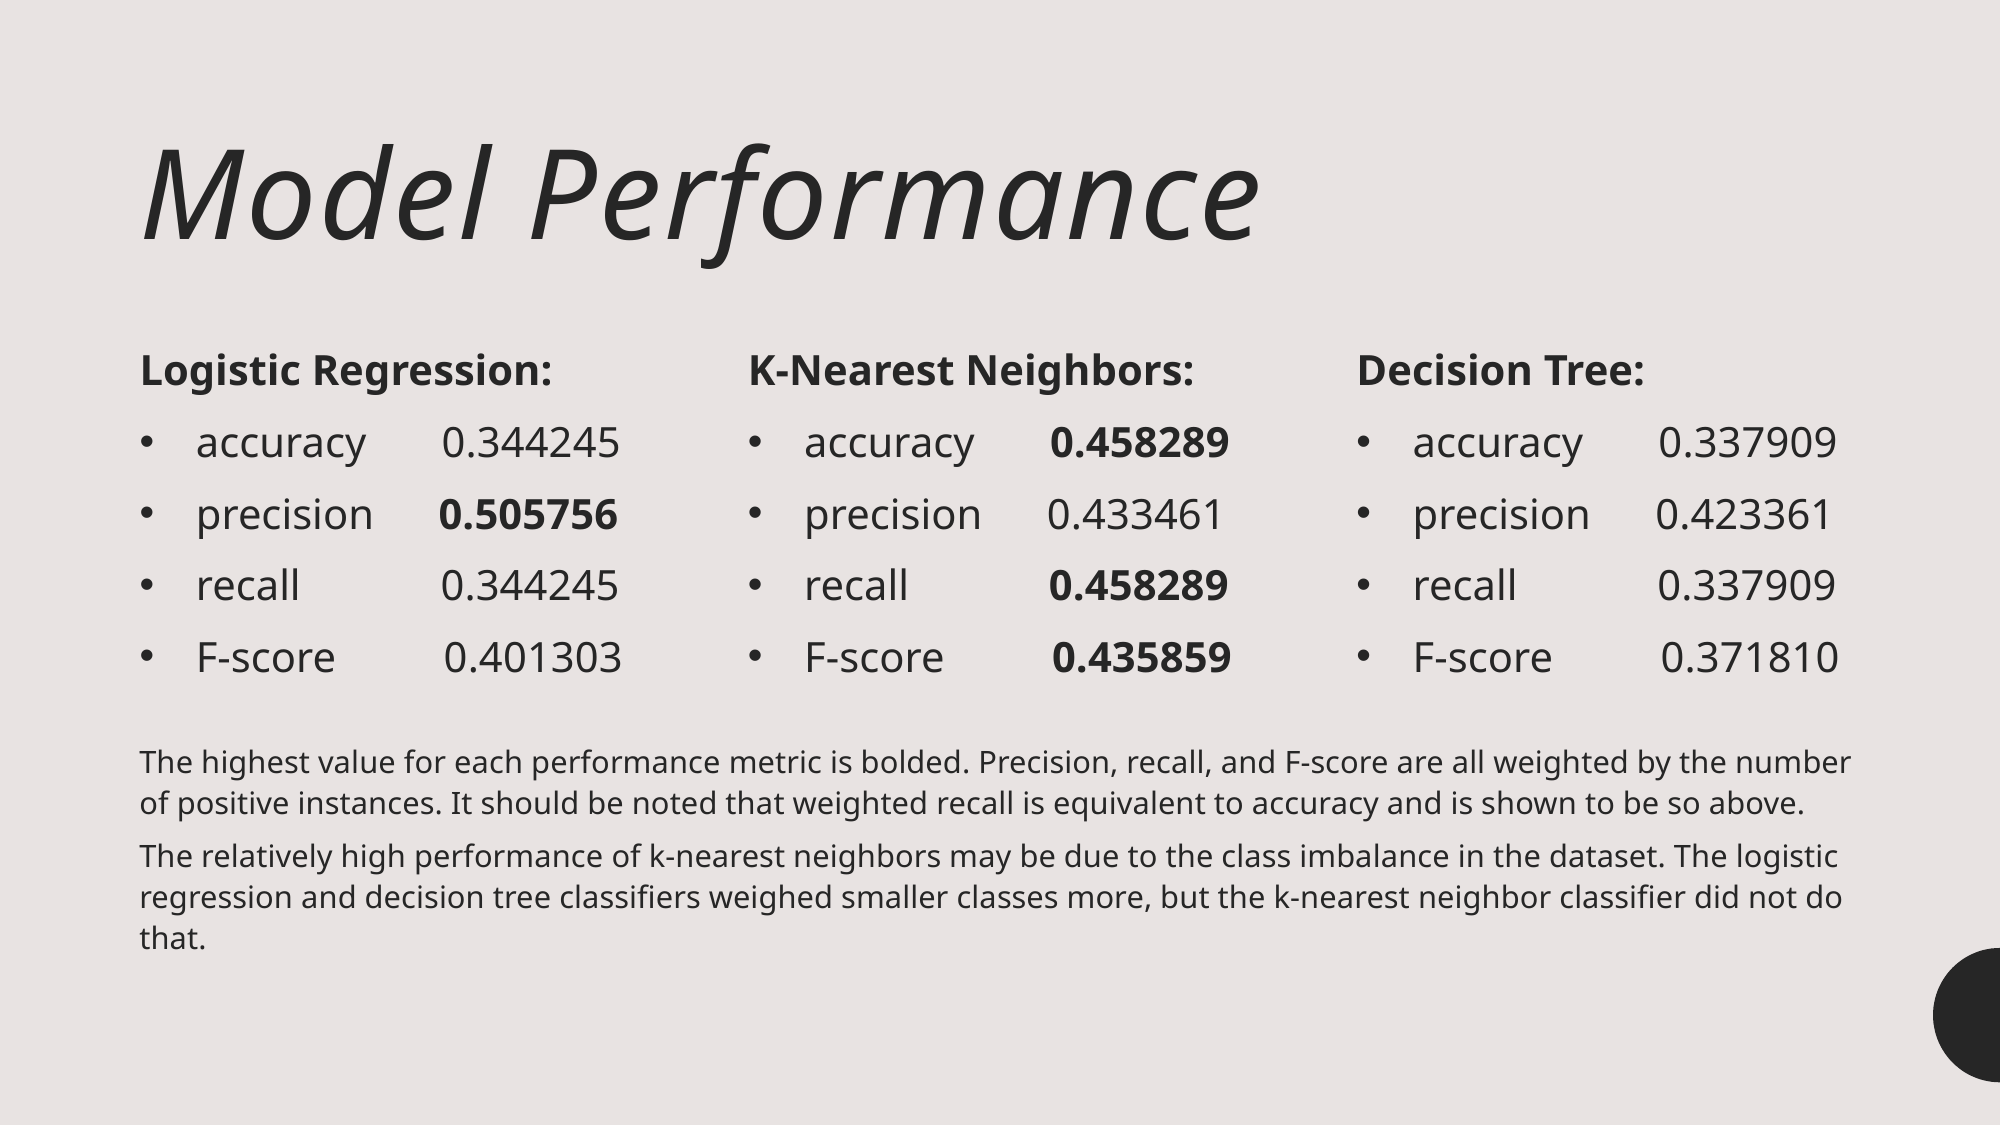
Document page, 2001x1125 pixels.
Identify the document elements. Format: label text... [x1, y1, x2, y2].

list Logistic Regression: accuracy 0.344245 precision 0.505756 recall 0.344245 F-score 0.401303 [124, 332, 659, 693]
text_box Decision Tree: accuracy 0.337909 precision 0.423361 recall 0.337909 F-score 0.371810 [1341, 331, 1876, 693]
text_box K-Nearest Neighbors: accuracy 0.458289 precision 0.433461 recall 0.458289 F-score 0.435859 [732, 331, 1267, 693]
title Model Performance [124, 124, 1876, 332]
text_box The highest value for each performance metric is bolded. Precision, recall, and F-score are all weighted by the number of positive instances. It should be noted that weighted recall is equivalent to accuracy and is shown to be so above. The relatively high performance of k-nearest neighbors may be due to the class imbalance in the dataset. The logistic regression and decision tree classifiers weighed smaller classes more, but the k-nearest neighbor classifier did not do that. [124, 731, 1876, 1001]
